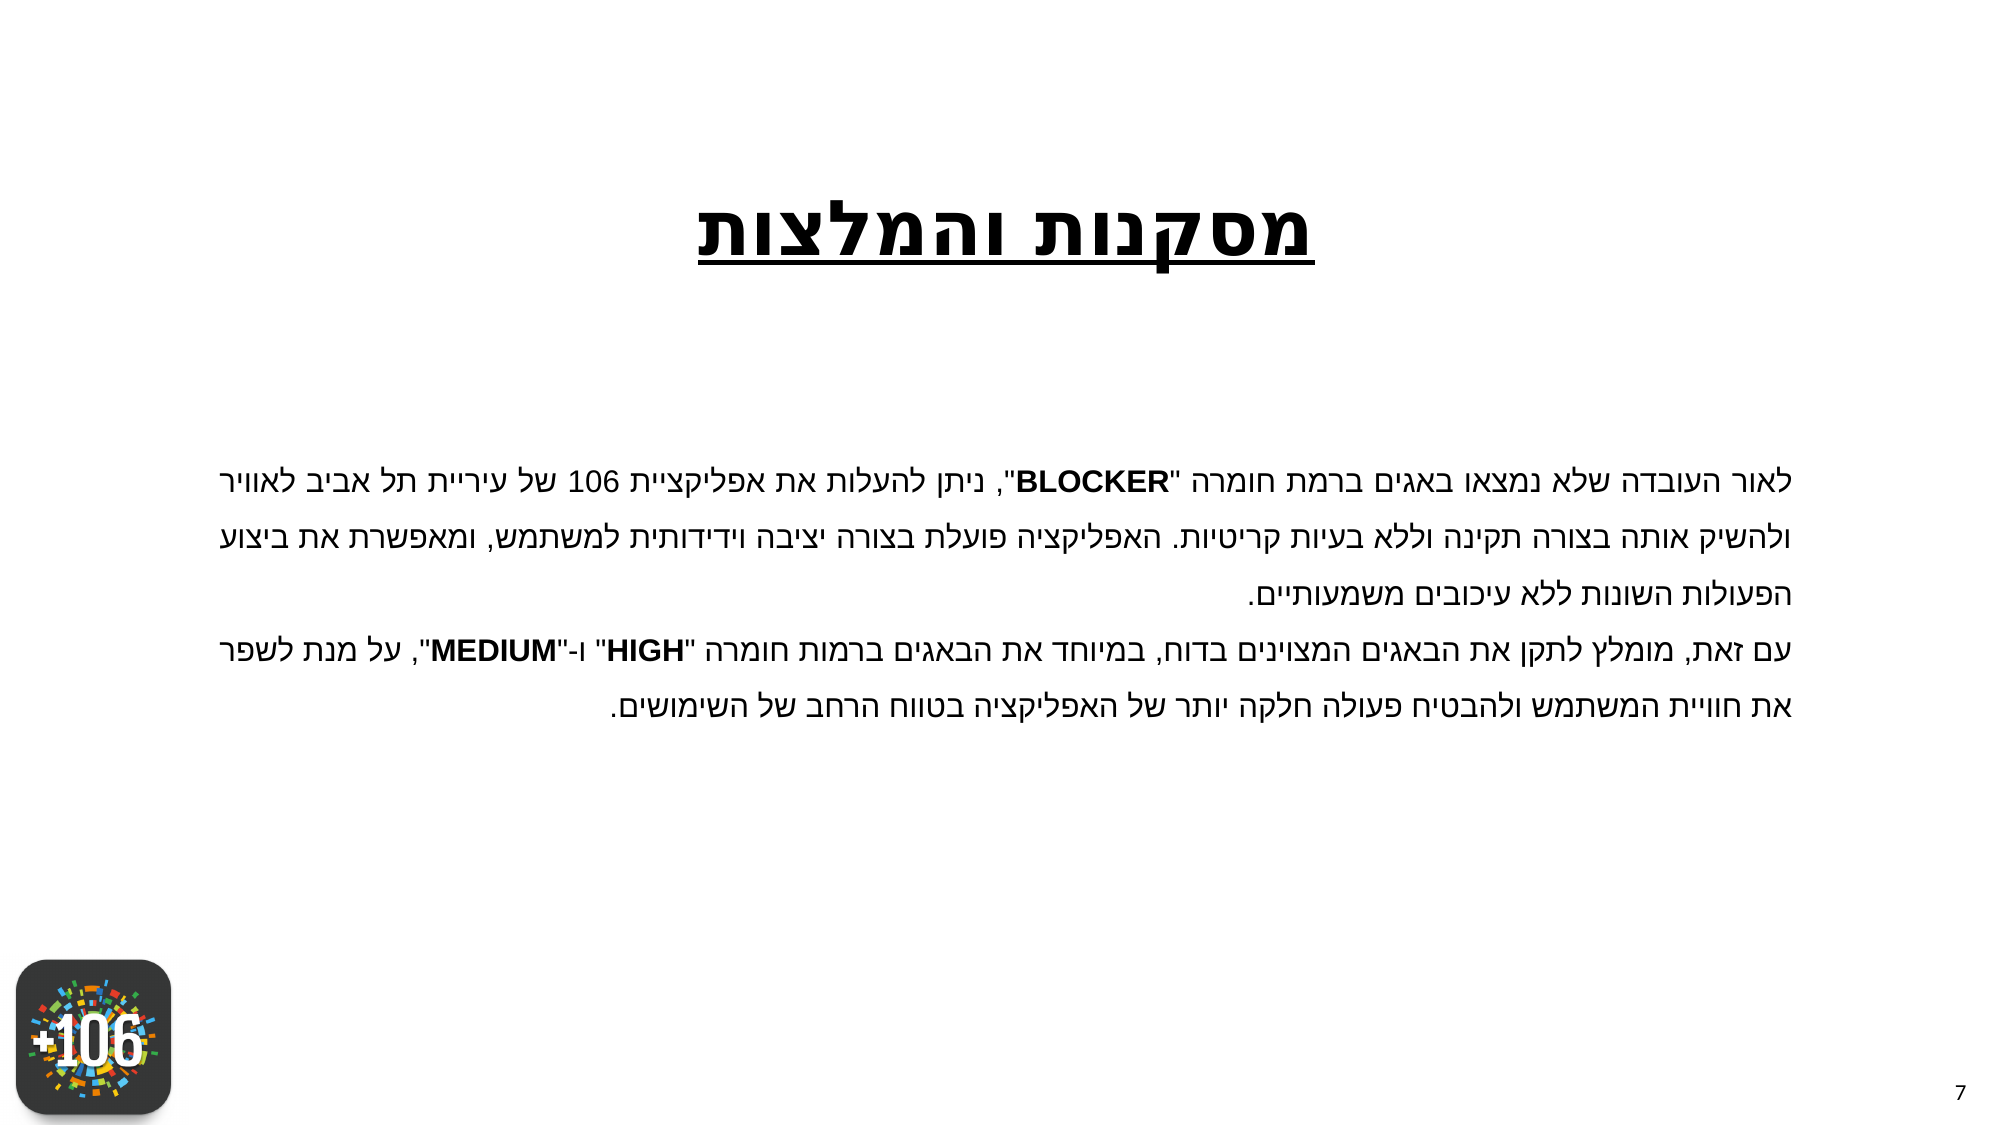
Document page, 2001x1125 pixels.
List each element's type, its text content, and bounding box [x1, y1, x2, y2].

text_box 7 [1921, 1057, 2000, 1125]
title מסקנות והמלצות [204, 62, 1809, 280]
list לאור העובדה שלא נמצאו באגים ברמת חומרה "BLOCKER", ניתן להעלות את אפליקציית 106 של עיריית תל אביב לאוויר ולהשיק אותה בצורה תקינה וללא בעיות קריטיות. האפליקציה פועלת בצורה יציבה וידידותית למשתמש, ומאפשרת את ביצוע הפעולות השונות ללא עיכובים משמעותיים. עם זאת, מומלץ לתקן את הבאגים המצוינים בדוח, במיוחד את הבאגים ברמות חומרה "HIGH" ו-"MEDIUM", על מנת לשפר את חוויית המשתמש ולהבטיח פעולה חלקה יותר של האפליקציה בטווח הרחב של השימושים. [204, 435, 1809, 999]
picture [0, 952, 189, 1125]
